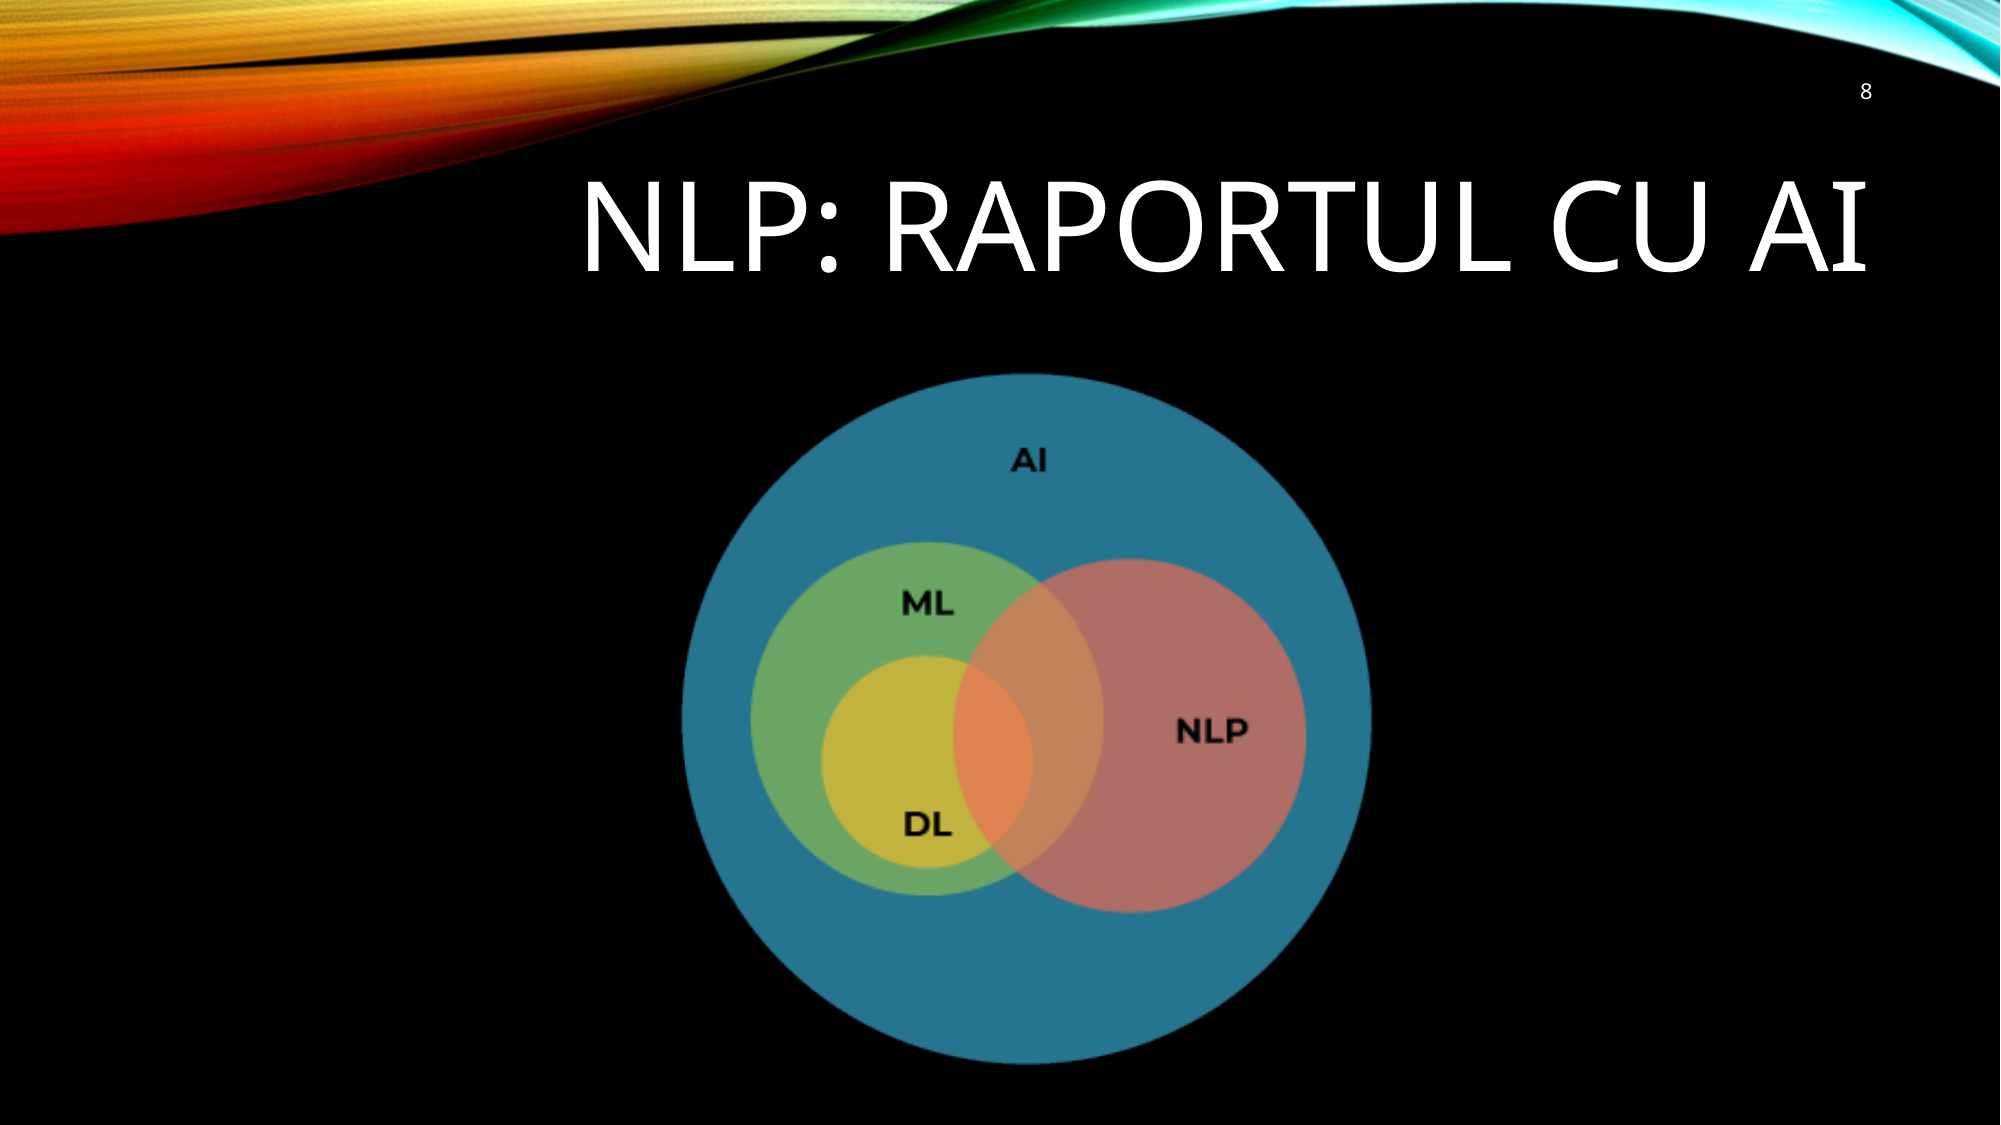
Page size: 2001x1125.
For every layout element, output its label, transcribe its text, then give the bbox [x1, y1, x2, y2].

picture [0, 0, 2000, 237]
title Nlp: raportul cu ai [474, 125, 1888, 338]
picture [524, 318, 1438, 1097]
slide_number 8 [1437, 62, 1888, 123]
